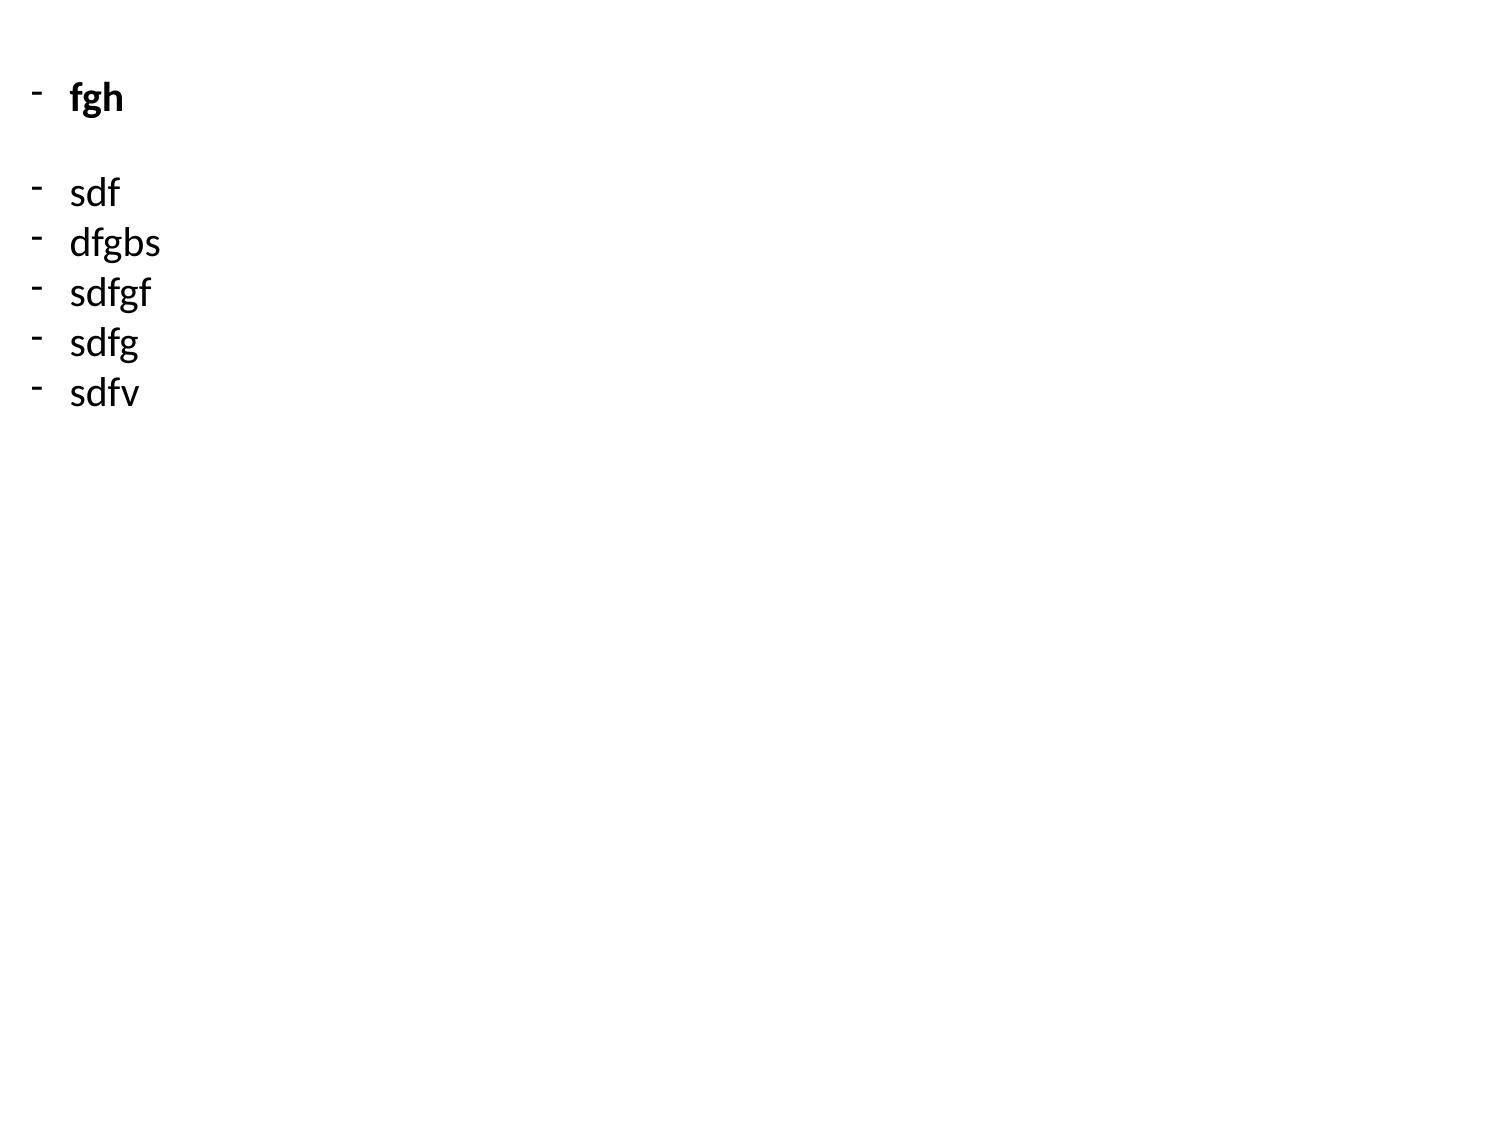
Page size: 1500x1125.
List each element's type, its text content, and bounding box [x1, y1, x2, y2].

text_box fgh sdf dfgbs sdfgf sdfg sdfv [15, 62, 954, 423]
